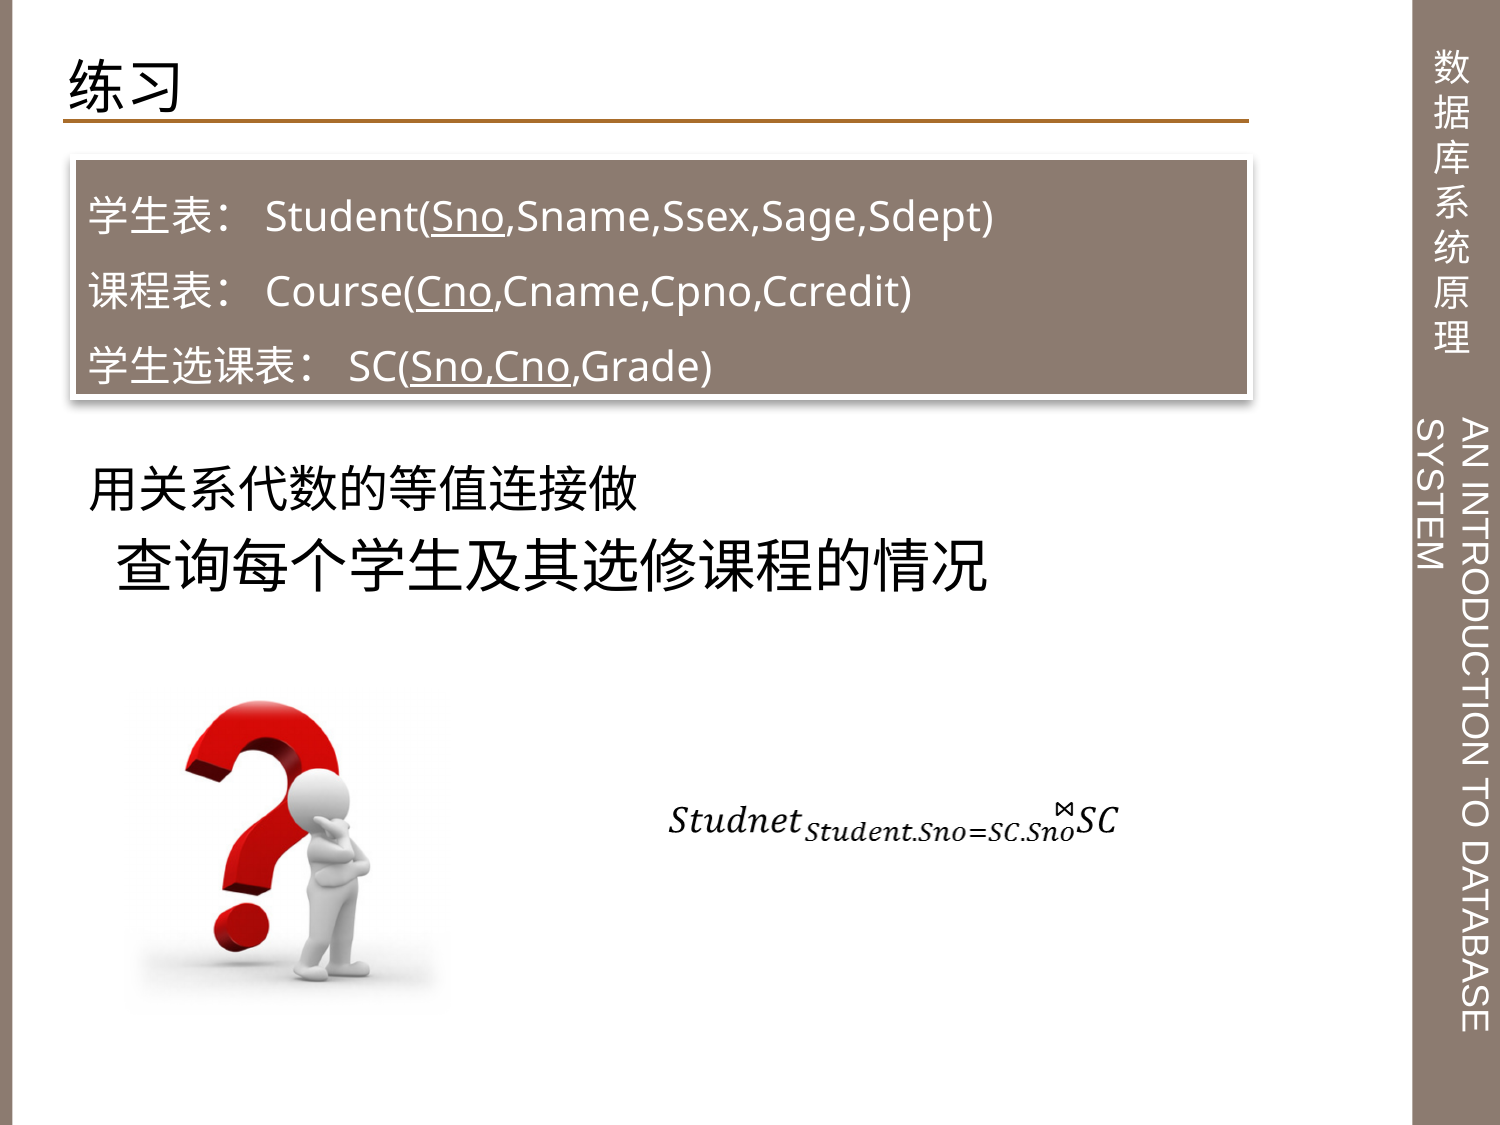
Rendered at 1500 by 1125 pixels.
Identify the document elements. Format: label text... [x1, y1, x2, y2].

text_box 学生表：Student(Sno,Sname,Ssex,Sage,Sdept) 课程表：Course(Cno,Cname,Cpno,Ccredit) 学生选课表：SC(Sno,Cno,Grade) [73, 156, 1250, 397]
picture [123, 686, 452, 1016]
list 用关系代数的等值连接做 查询每个学生及其选修课程的情况 [73, 450, 1352, 628]
text_box [661, 796, 1127, 842]
text_box 练习 [53, 42, 1270, 123]
